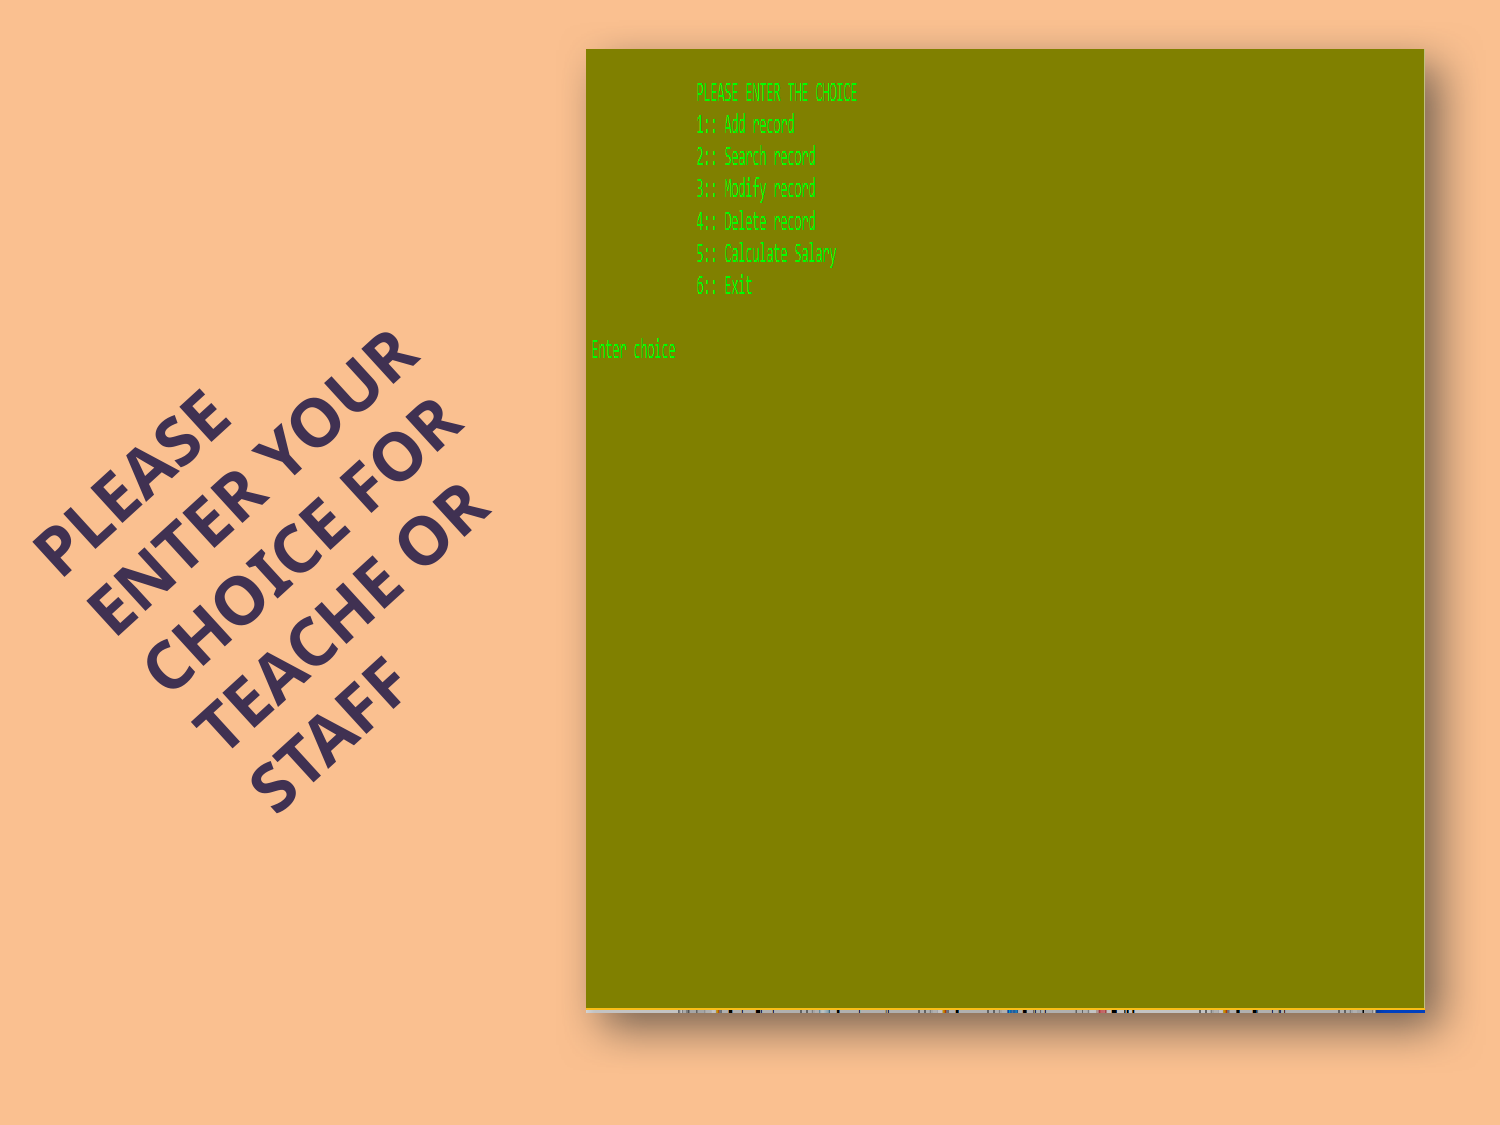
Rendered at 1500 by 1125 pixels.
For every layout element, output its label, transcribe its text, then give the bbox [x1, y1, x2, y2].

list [586, 49, 1426, 1013]
title PLEASE ENTER YOUR CHOICE FOR TEACHE OR STAFF [0, 0, 568, 843]
